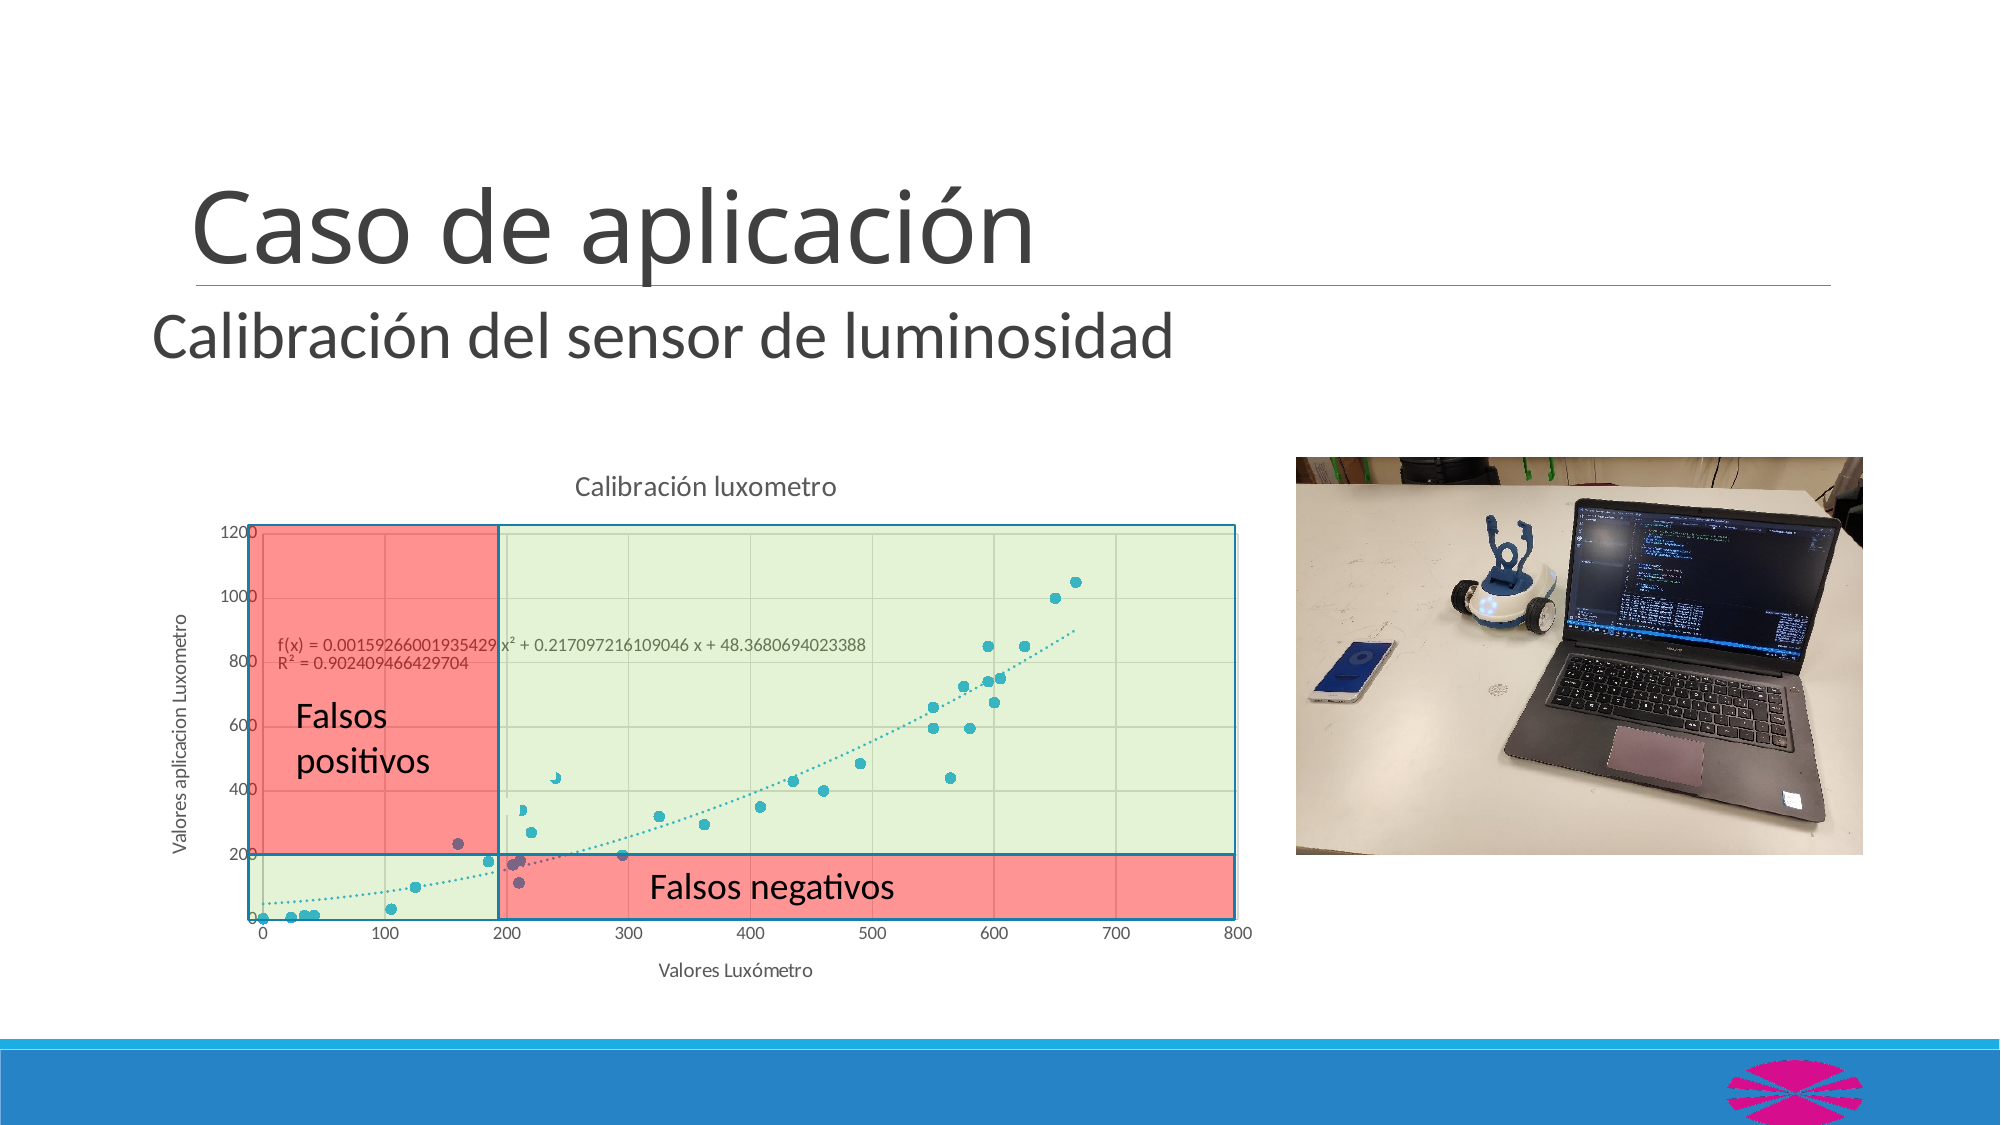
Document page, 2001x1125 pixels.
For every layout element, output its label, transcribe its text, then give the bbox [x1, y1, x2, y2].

chart [136, 446, 1276, 1014]
text_box Caso de aplicación [174, 53, 1825, 292]
list Calibración del sensor de luminosidad [137, 293, 1863, 960]
picture [1724, 1058, 1866, 1125]
picture [1296, 457, 1863, 856]
